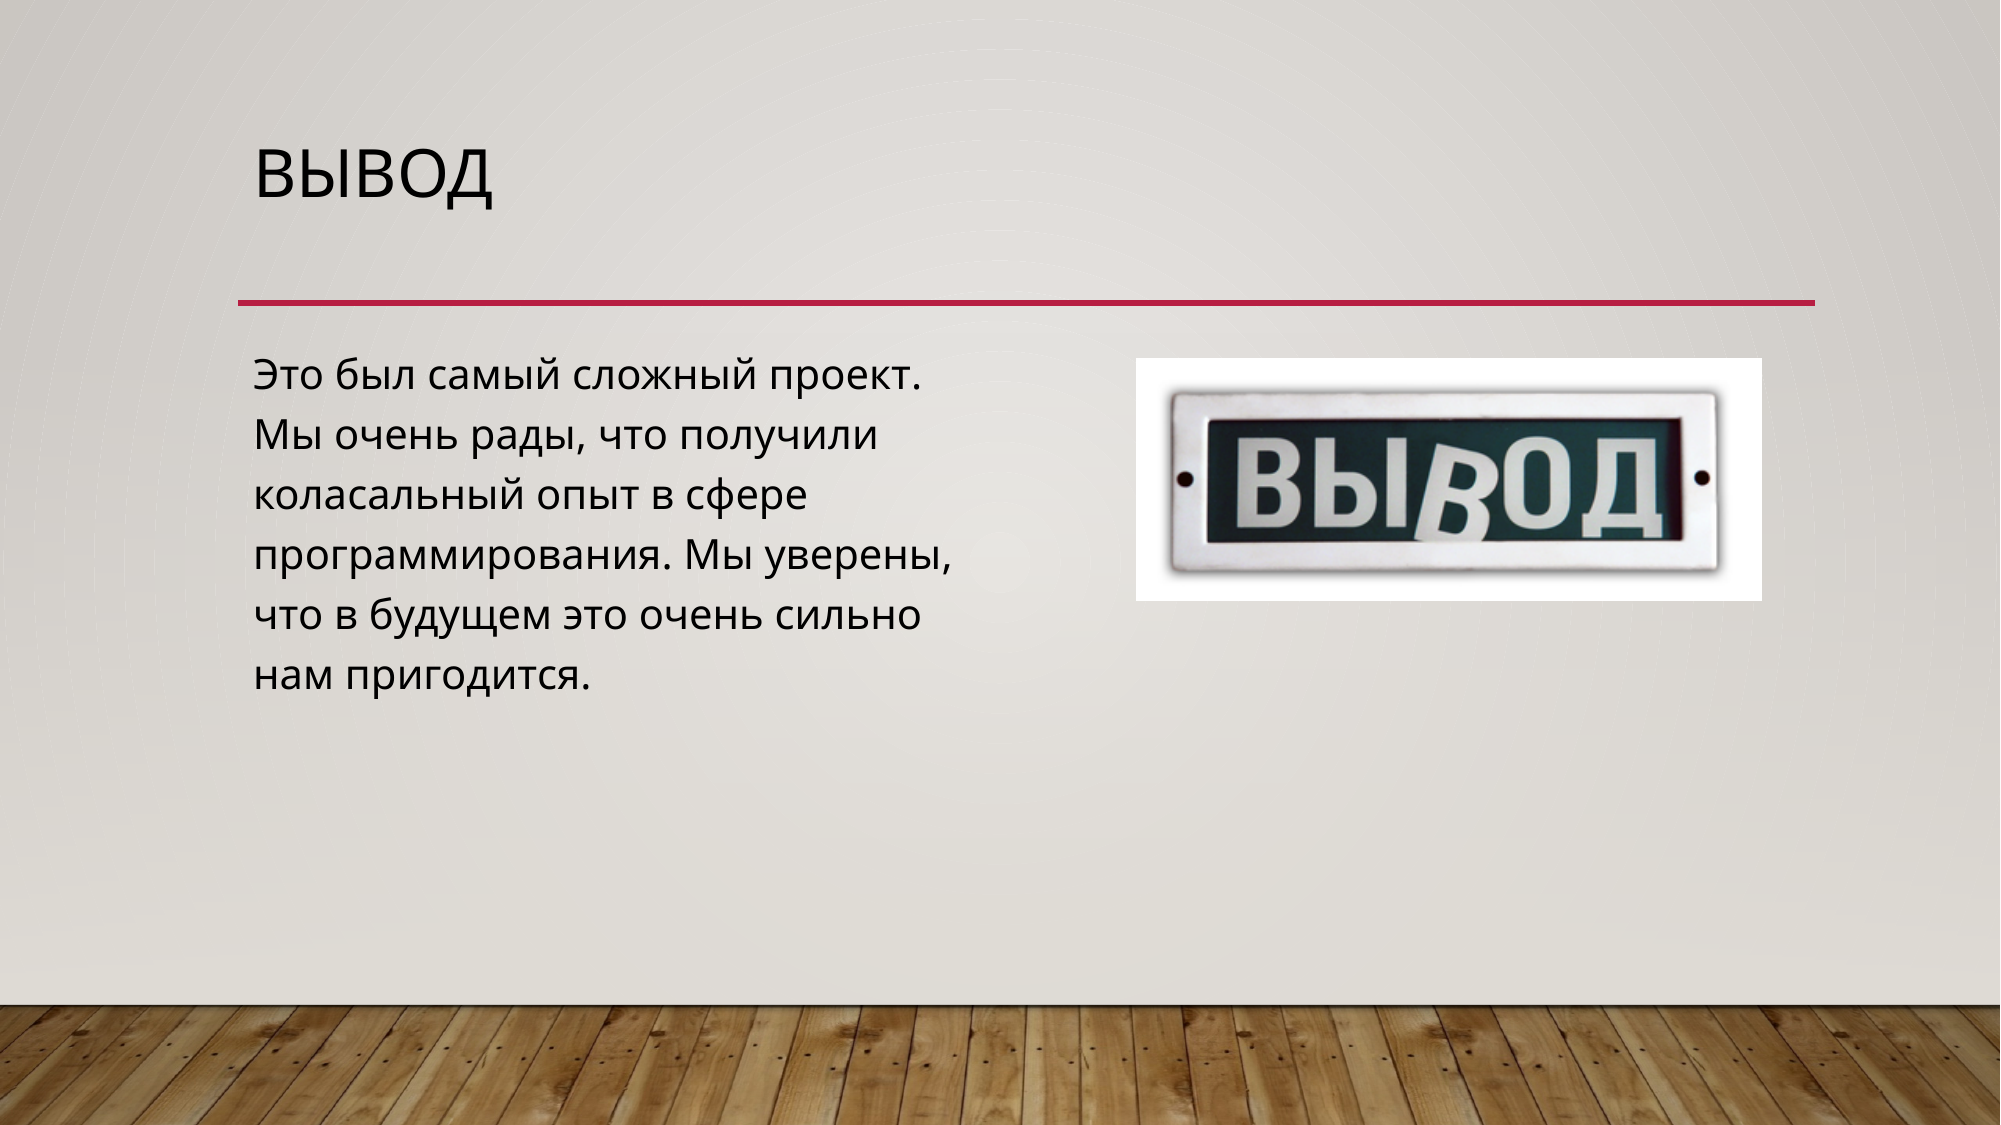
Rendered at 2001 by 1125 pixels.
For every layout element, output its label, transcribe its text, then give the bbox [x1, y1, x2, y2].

picture [1136, 358, 1763, 601]
title Вывод [238, 131, 1814, 305]
picture [0, 1005, 2000, 1125]
list Это был самый сложный проект. Мы очень рады, что получили коласальный опыт в сфере программирования. Мы уверены, что в будущем это очень сильно нам пригодится. [238, 330, 1025, 932]
